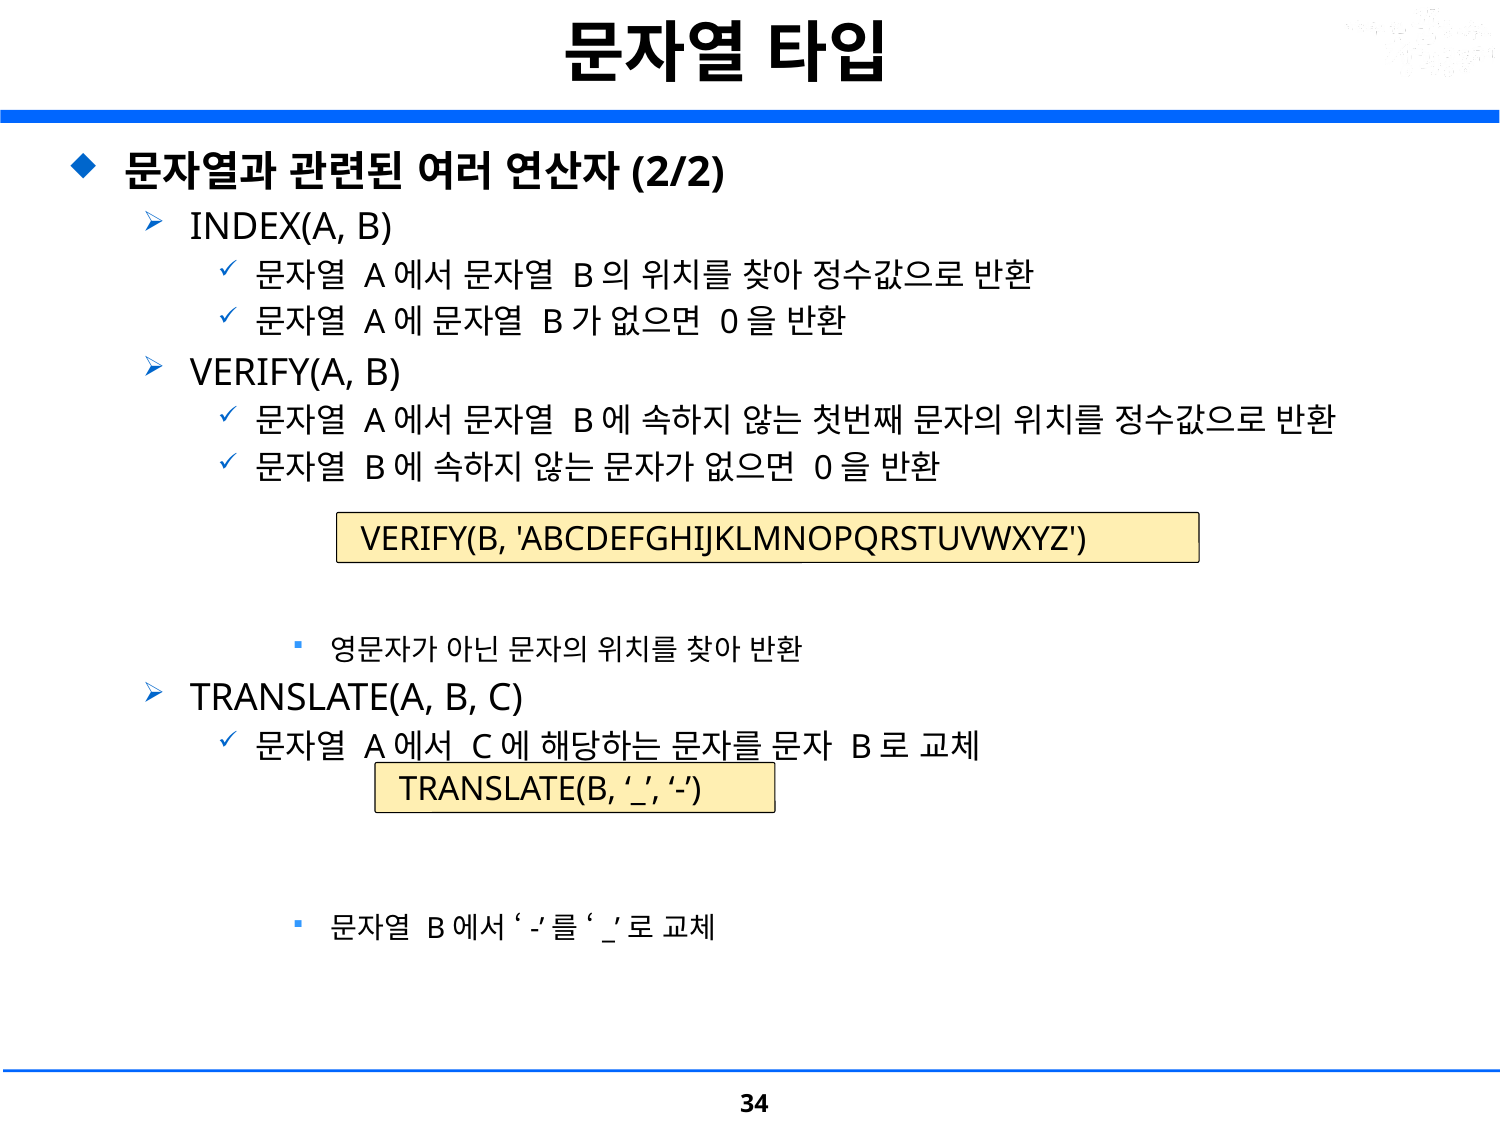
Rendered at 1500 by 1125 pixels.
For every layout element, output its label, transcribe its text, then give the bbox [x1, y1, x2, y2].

title 문자열 타입 [51, 1, 1402, 119]
text_box VERIFY(B, 'ABCDEFGHIJKLMNOPQRSTUVWXYZ') [336, 512, 1200, 563]
list 문자열과 관련된 여러 연산자(2/2) INDEX(A, B) 문자열 A에서 문자열 B의 위치를 찾아 정수값으로 반환 문자열 A에 문자열 B가 없으면 0을 반환 VERIFY(A, B) 문자열 A에서 문자열 B에 속하지 않는 첫번째 문자의 위치를 정수값으로 반환 문자열 B에 속하지 않는 문자가 없으면 0을 반환 영문자가 아닌 문자의 위치를 찾아 반환 TRANSLATE(A, B, C) 문자열 A에서 C에 해당하는 문자를 문자 B로 교체 문자열 B에서 ‘-’를 ‘_’로 교체 [53, 137, 1436, 1059]
text_box TRANSLATE(B, ‘_’, ‘-’) [375, 762, 775, 813]
picture [1402, 7, 1495, 77]
